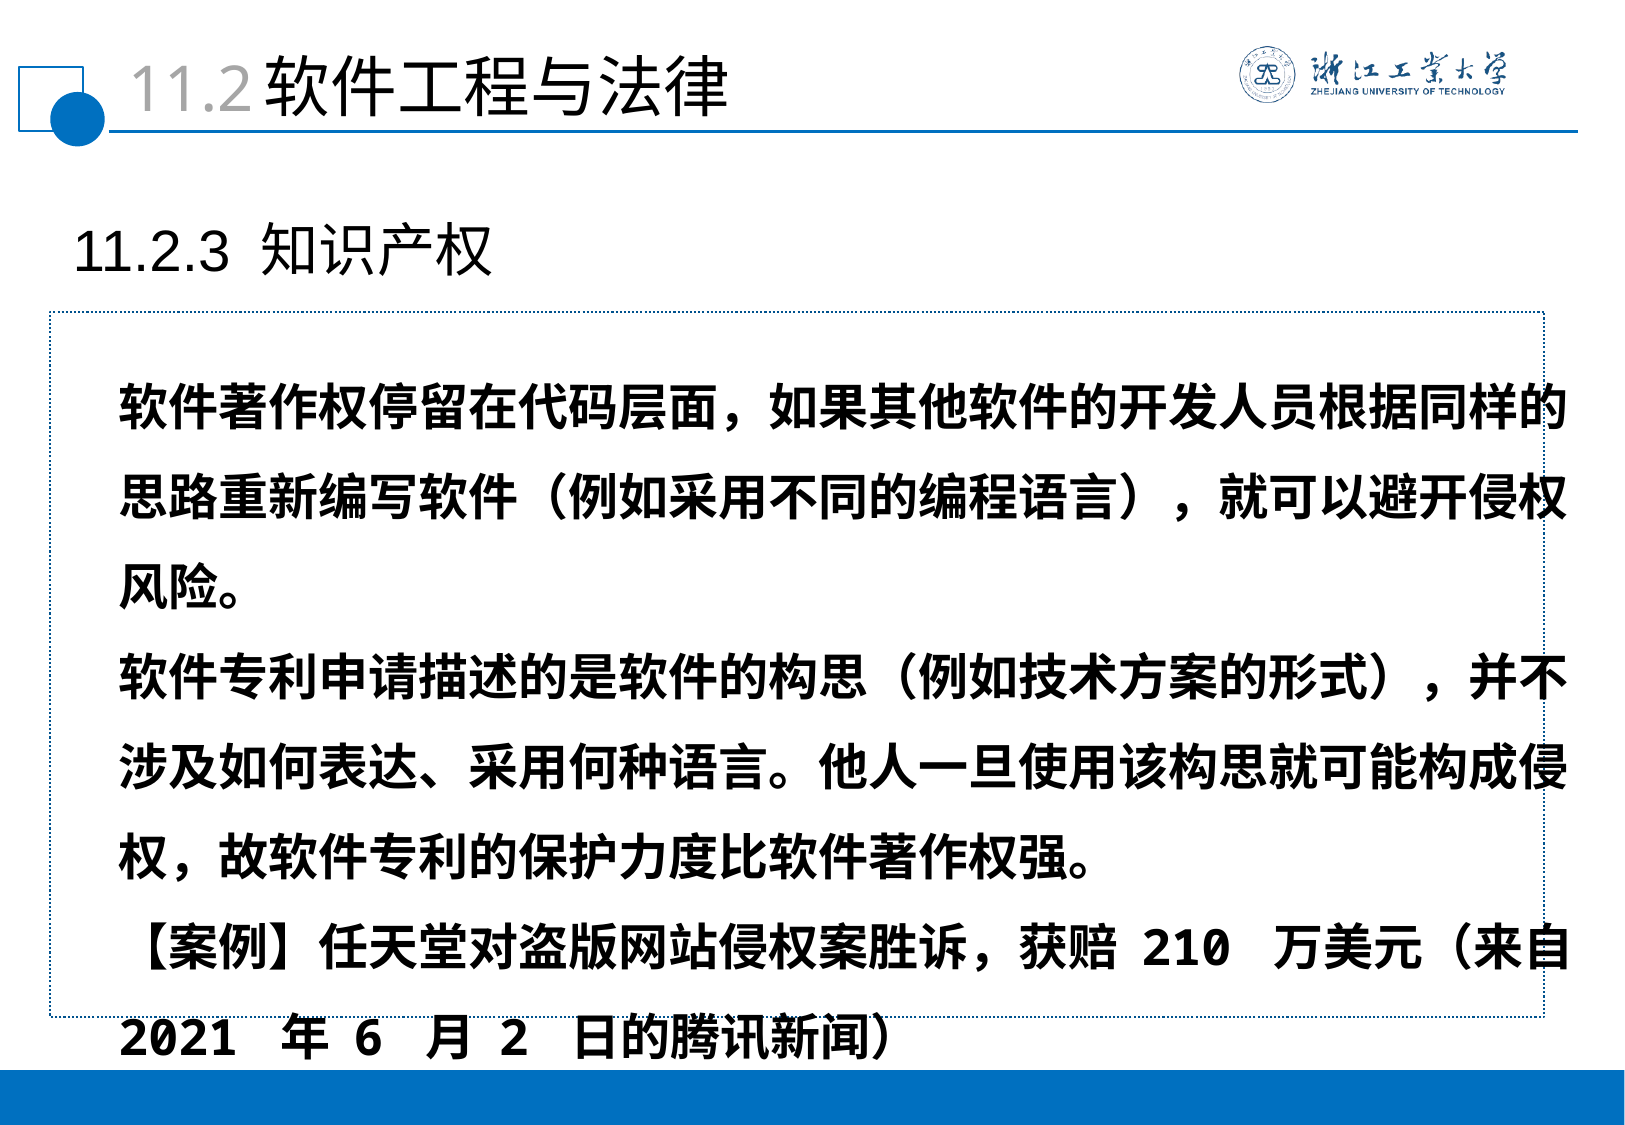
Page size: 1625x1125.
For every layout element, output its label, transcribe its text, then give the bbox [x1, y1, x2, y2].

text_box 11.2.3 知识产权 [61, 207, 762, 308]
text_box 软件工程与法律 [247, 36, 990, 130]
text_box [18, 66, 105, 147]
text_box [0, 1068, 1625, 1125]
text_box 11.2 [77, 40, 247, 131]
text_box 软件著作权停留在代码层面，如果其他软件的开发人员根据同样的思路重新编写软件（例如采用不同的编程语言），就可以避开侵权风险。 软件专利申请描述的是软件的构思（例如技术方案的形式），并不涉及如何表达、采用何种语言。他人一旦使用该构思就可能构成侵权，故软件专利的保护力度比软件著作权强。 【案例】任天堂对盗版网站侵权案胜诉，获赔 210 万美元（来自 2021 年 6 月 2 日的腾讯新闻） [103, 338, 1602, 1073]
picture [1225, 30, 1519, 115]
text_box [49, 311, 1545, 1018]
